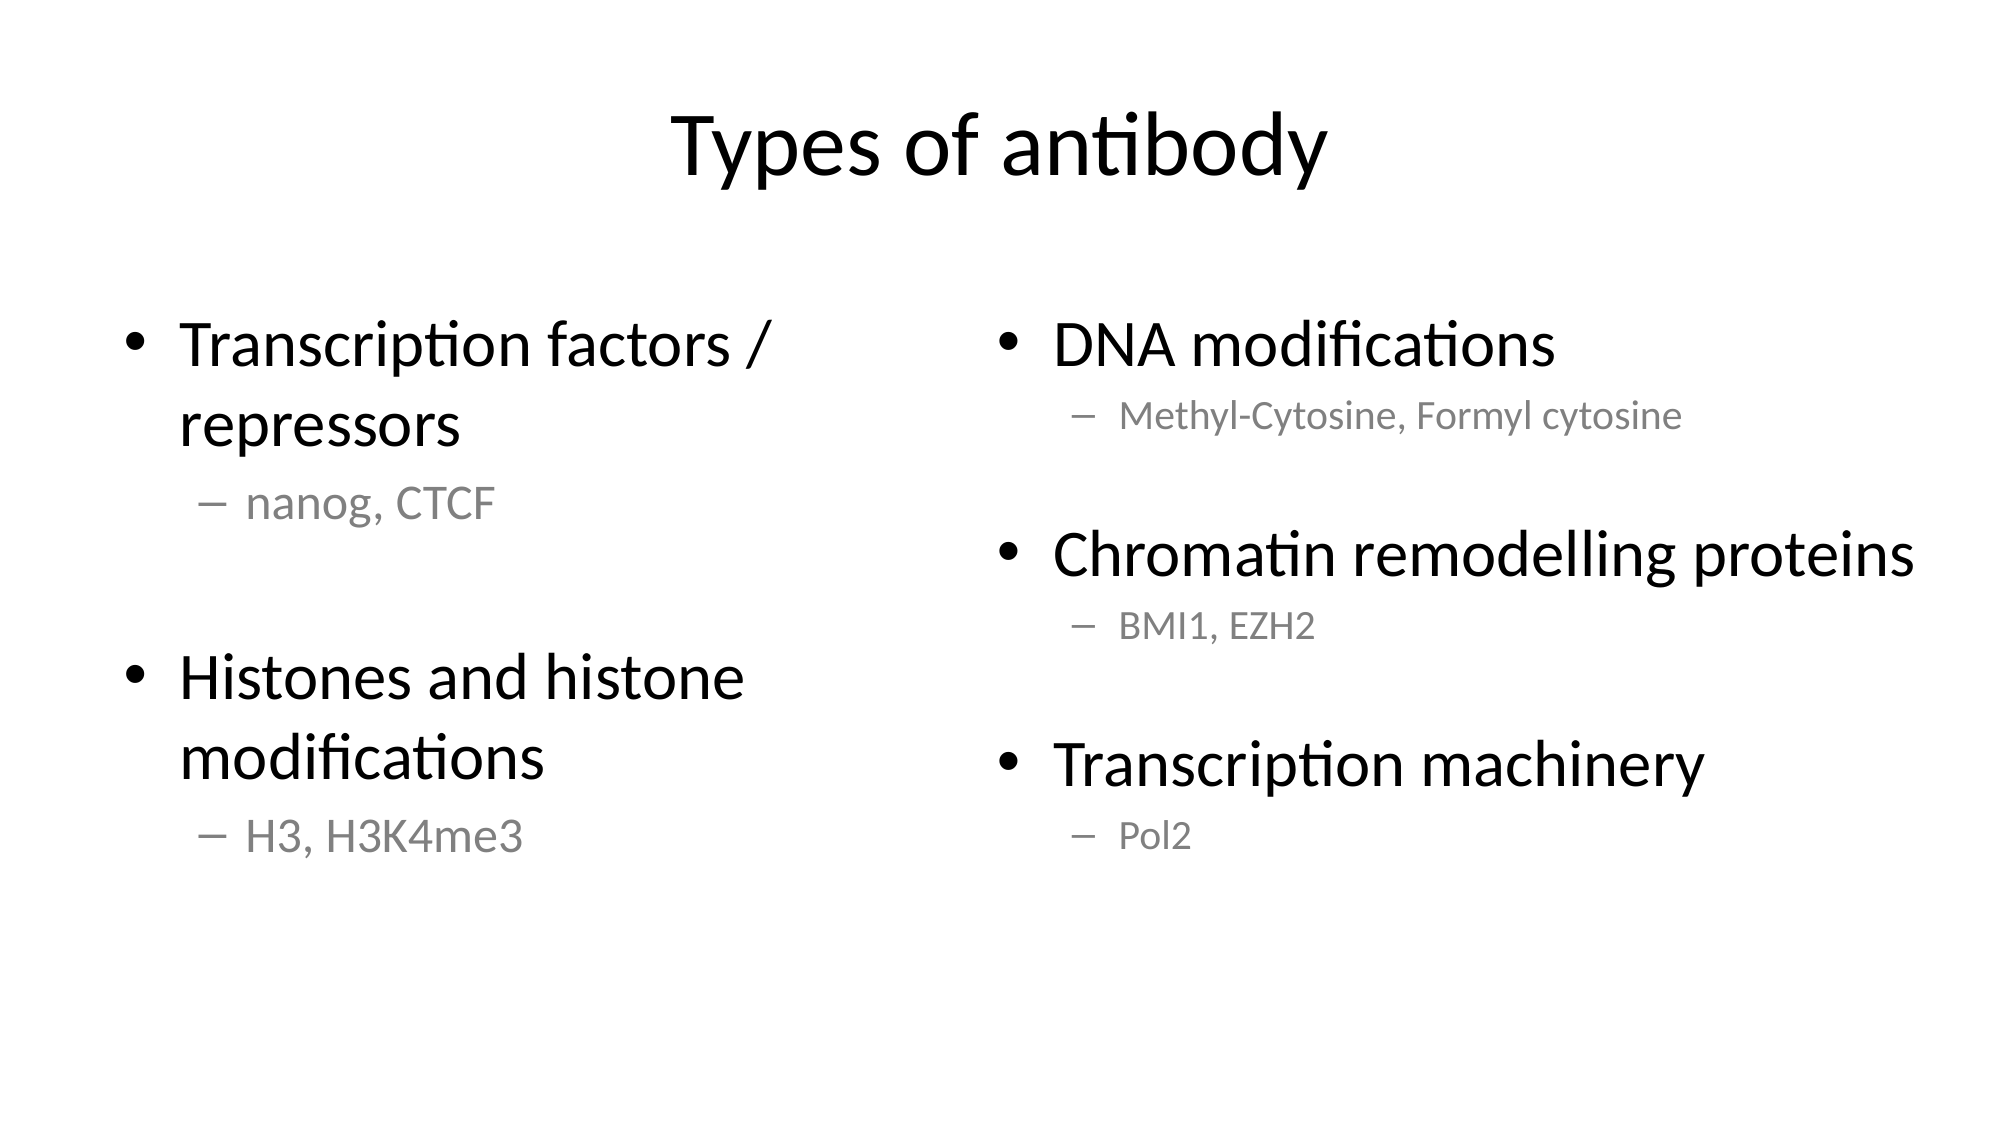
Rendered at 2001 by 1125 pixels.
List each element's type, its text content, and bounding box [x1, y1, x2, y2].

text_box DNA modifications Methyl-Cytosine, Formyl cytosine Chromatin remodelling proteins BMI1, EZH2 Transcription machinery Pol2 [981, 292, 2000, 1035]
title Types of antibody [99, 45, 1900, 233]
list Transcription factors / repressors nanog, CTCF Histones and histone modifications H3, H3K4me3 [108, 292, 981, 1035]
